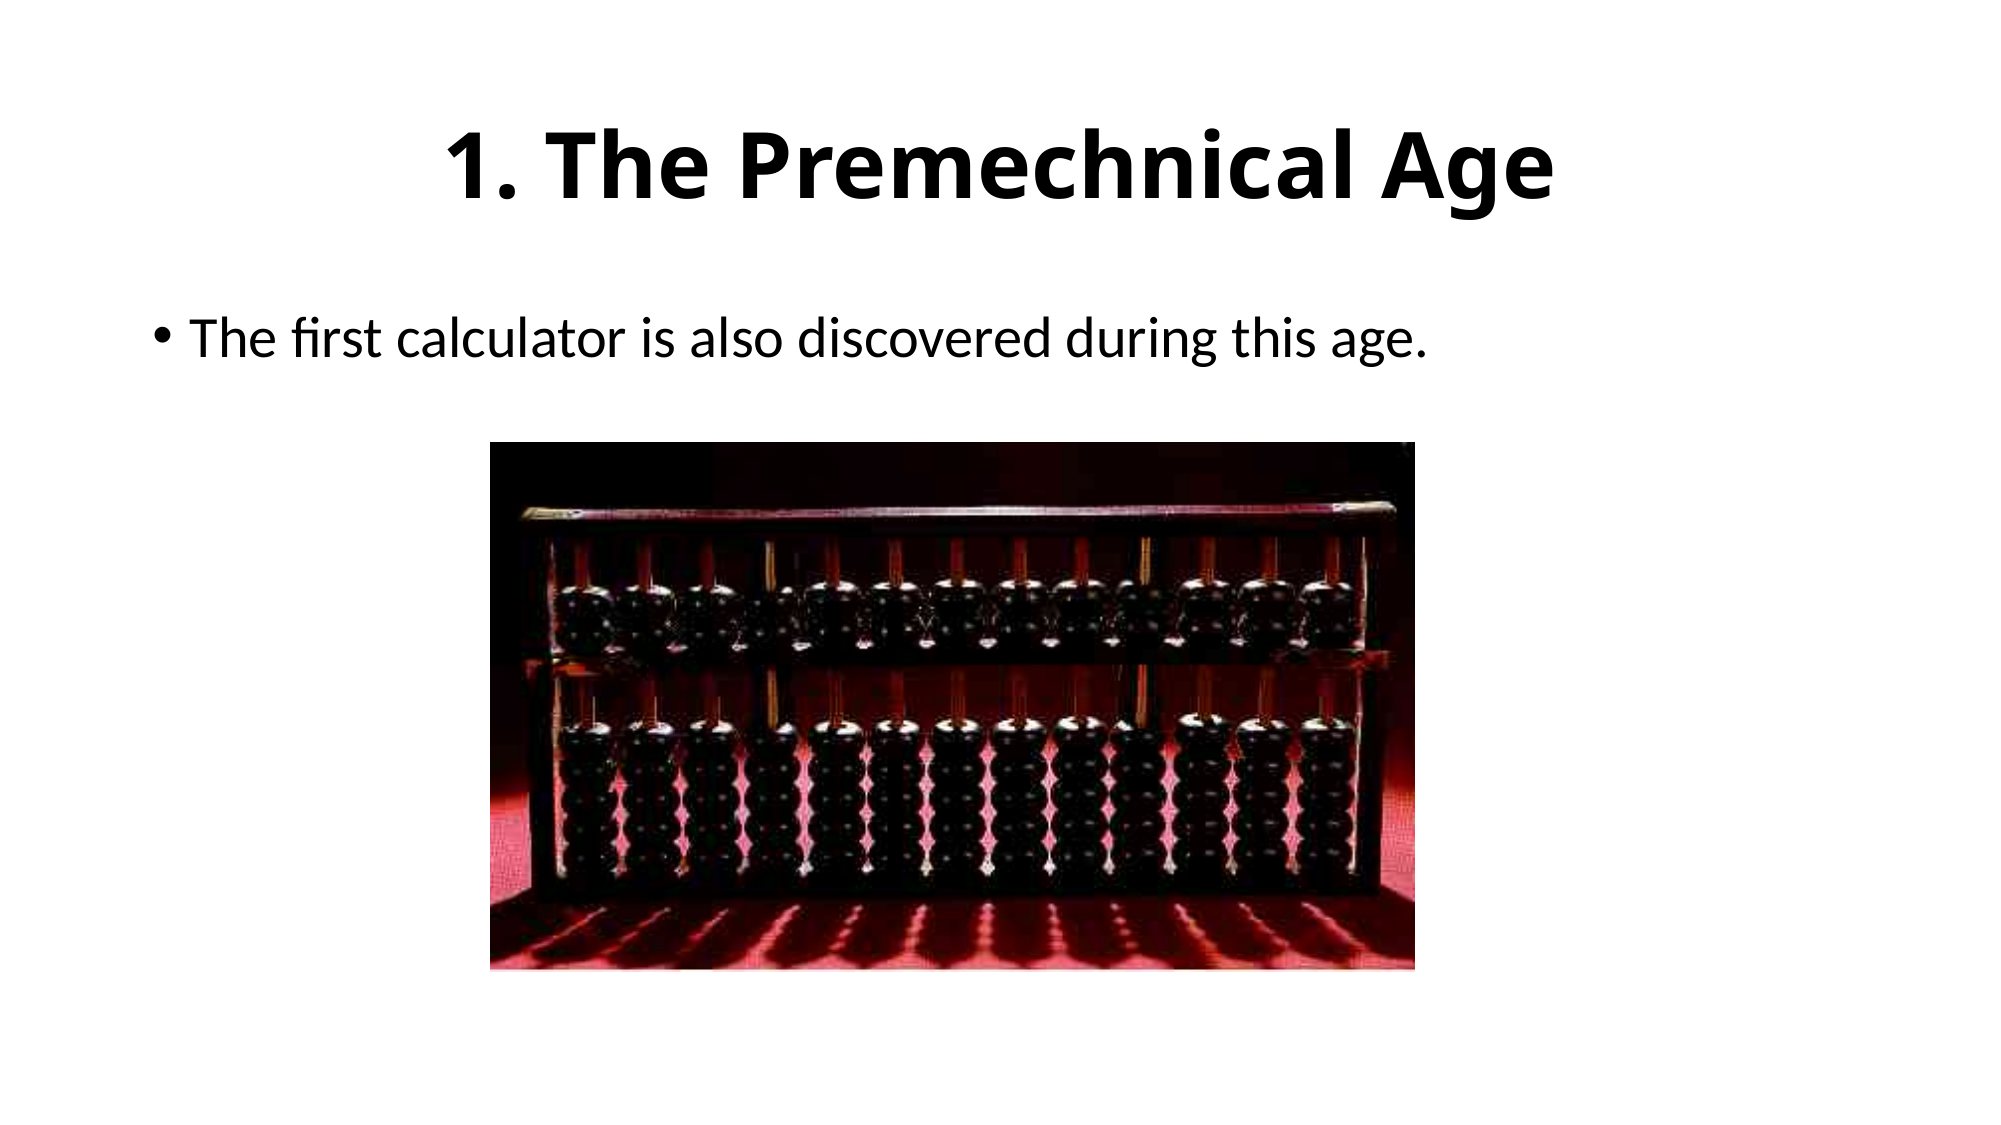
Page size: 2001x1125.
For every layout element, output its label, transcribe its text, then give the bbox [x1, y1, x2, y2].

title 1. The Premechnical Age [137, 59, 1863, 278]
picture [490, 442, 1415, 972]
list The first calculator is also discovered during this age. [137, 299, 1863, 1014]
